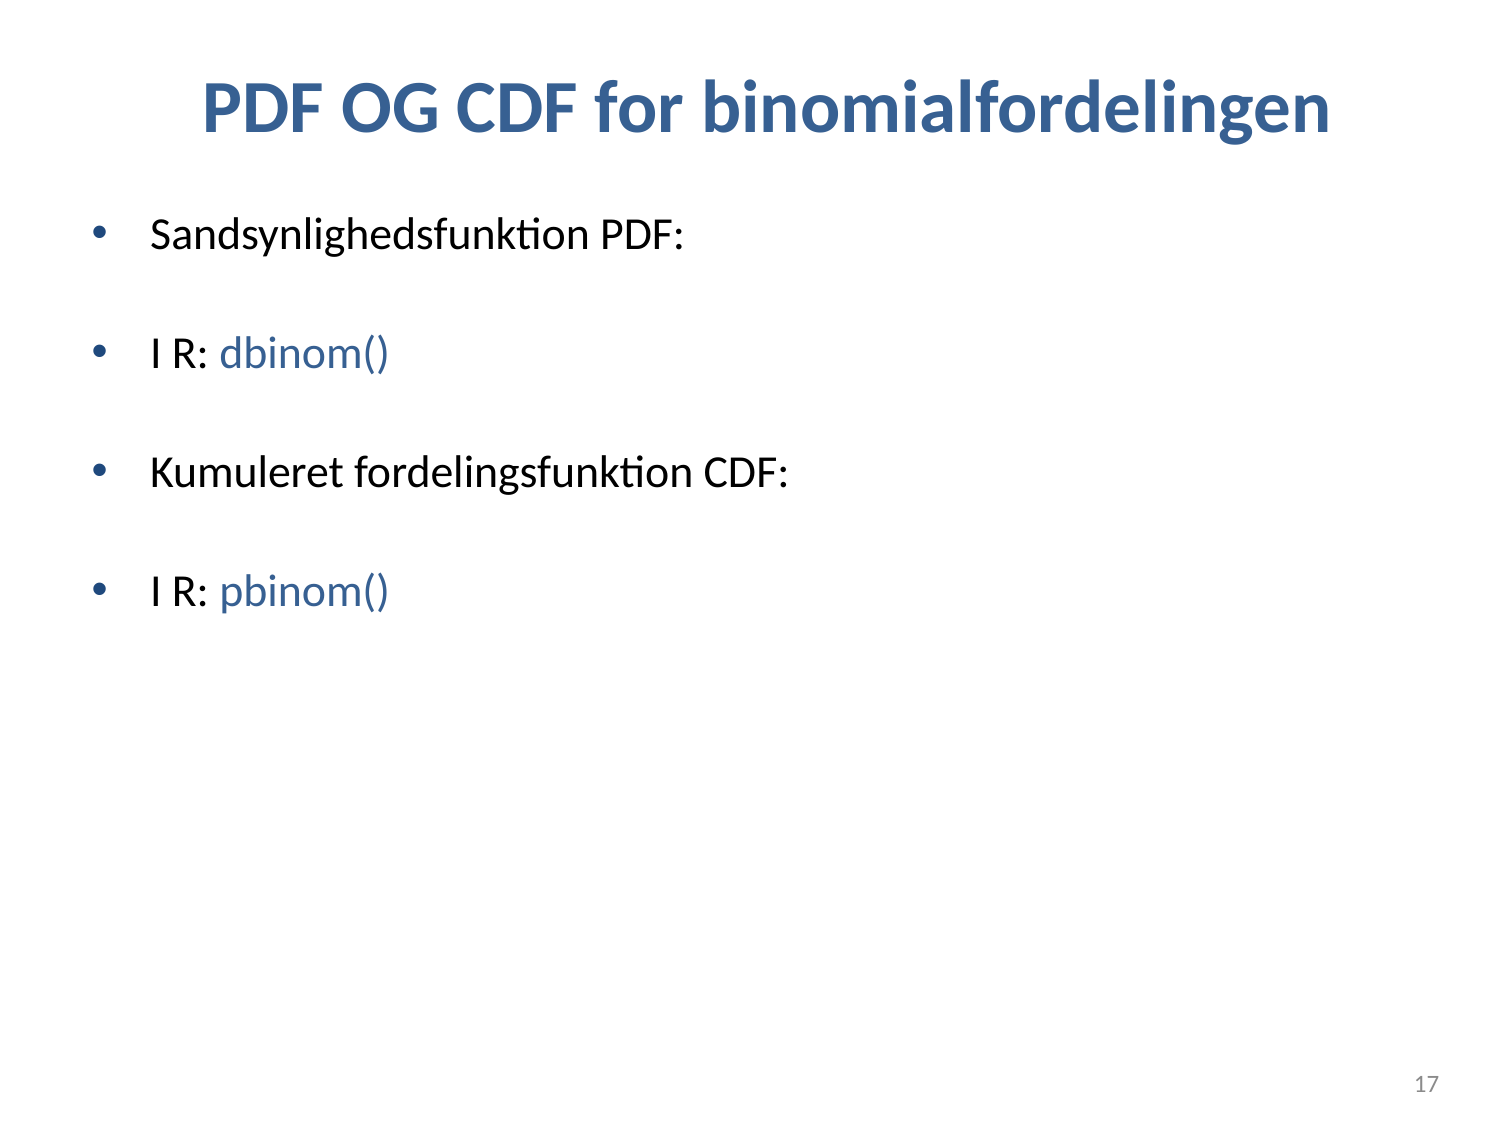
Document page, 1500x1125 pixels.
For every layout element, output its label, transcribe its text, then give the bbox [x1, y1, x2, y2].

title PDF OG CDF for binomialfordelingen [76, 45, 1459, 161]
slide_number 17 [1104, 1058, 1455, 1107]
